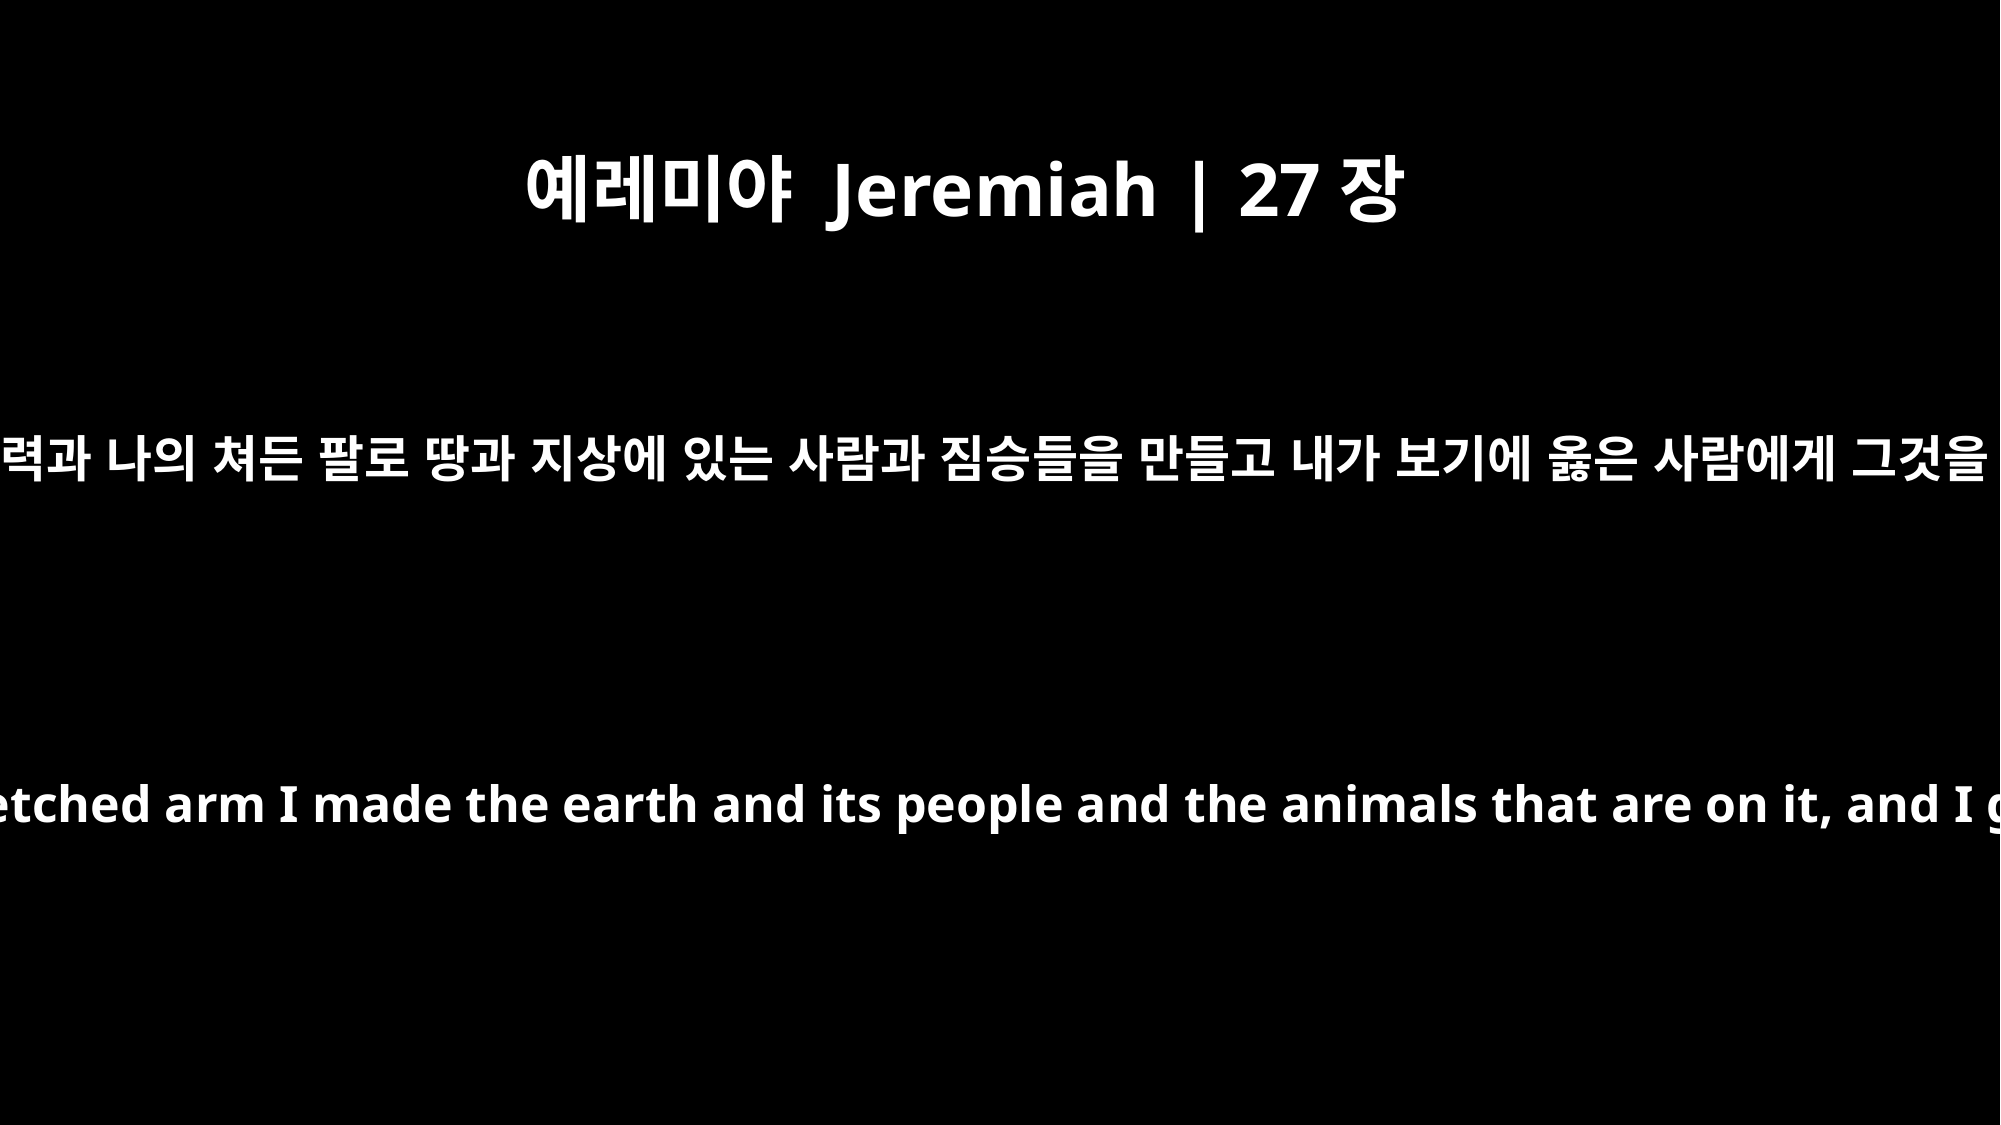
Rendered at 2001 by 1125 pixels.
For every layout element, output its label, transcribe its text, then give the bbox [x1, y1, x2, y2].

text_box 예레미야 Jeremiah | 27장 [510, 136, 1422, 239]
text_box With my great power and outstretched arm I made the earth and its people and the animals that are on it, and I give it to anyone I please. [0, 764, 2000, 840]
text_box 5 나는 내 큰 능력과 나의 쳐든 팔로 땅과 지상에 있는 사람과 짐승들을 만들고 내가 보기에 옳은 사람에게 그것을 주었노라 [0, 359, 2000, 495]
